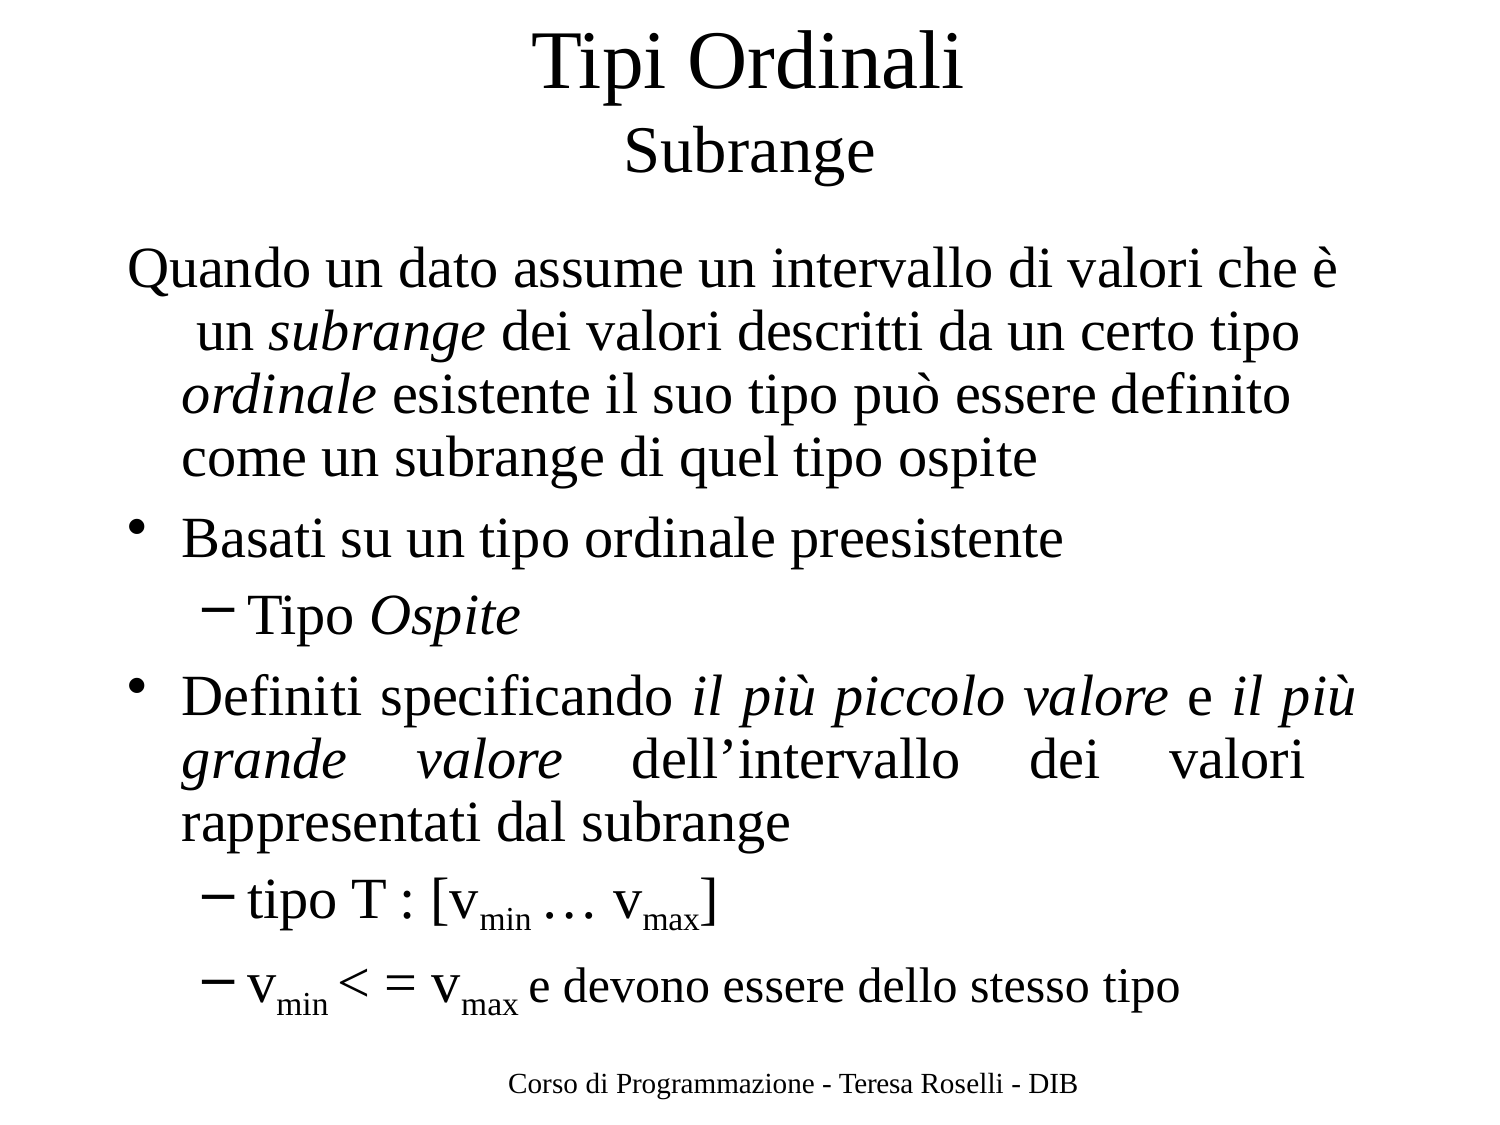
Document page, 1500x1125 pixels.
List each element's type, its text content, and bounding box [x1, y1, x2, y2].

footer Corso di Programmazione - Teresa Roselli - DIB [506, 1065, 1081, 1125]
text_box Subrange Quando un dato assume un intervallo di valori che è un subrange dei valori descritti da un certo tipo ordinale esistente il suo tipo può essere definito come un subrange di quel tipo ospite Basati su un tipo ordinale preesistente Tipo Ospite Definiti specificando il più piccolo valore e il più grande valore dell’intervallo dei valori rappresentati dal subrange tipo T : [vmin … vmax] vmin < = vmax e devono essere dello stesso tipo [125, 103, 1376, 1022]
title Tipi Ordinali [529, 3, 971, 103]
